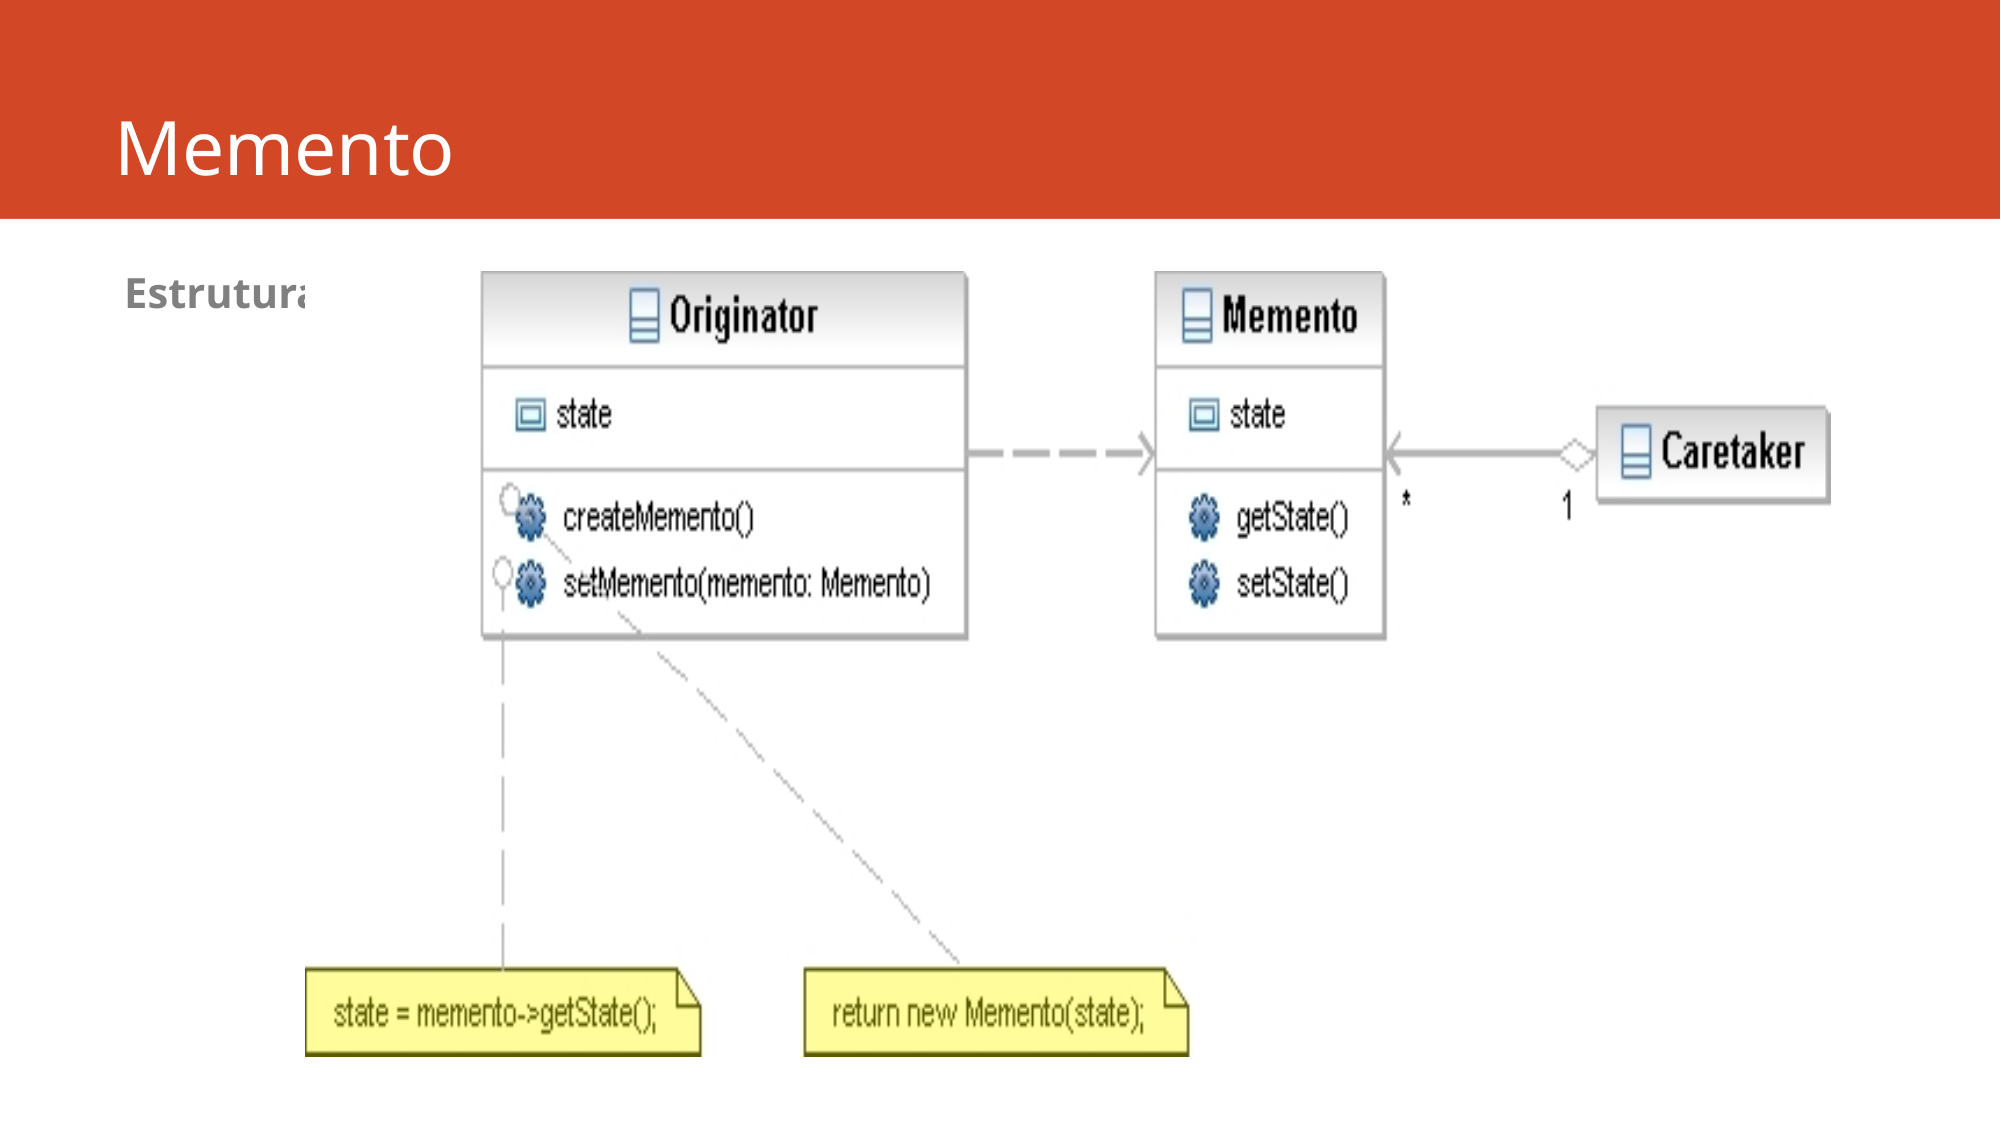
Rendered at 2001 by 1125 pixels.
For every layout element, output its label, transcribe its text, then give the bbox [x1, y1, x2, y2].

picture [305, 271, 1831, 1057]
list Estrutura [109, 233, 1863, 948]
title Memento [99, 0, 1863, 199]
